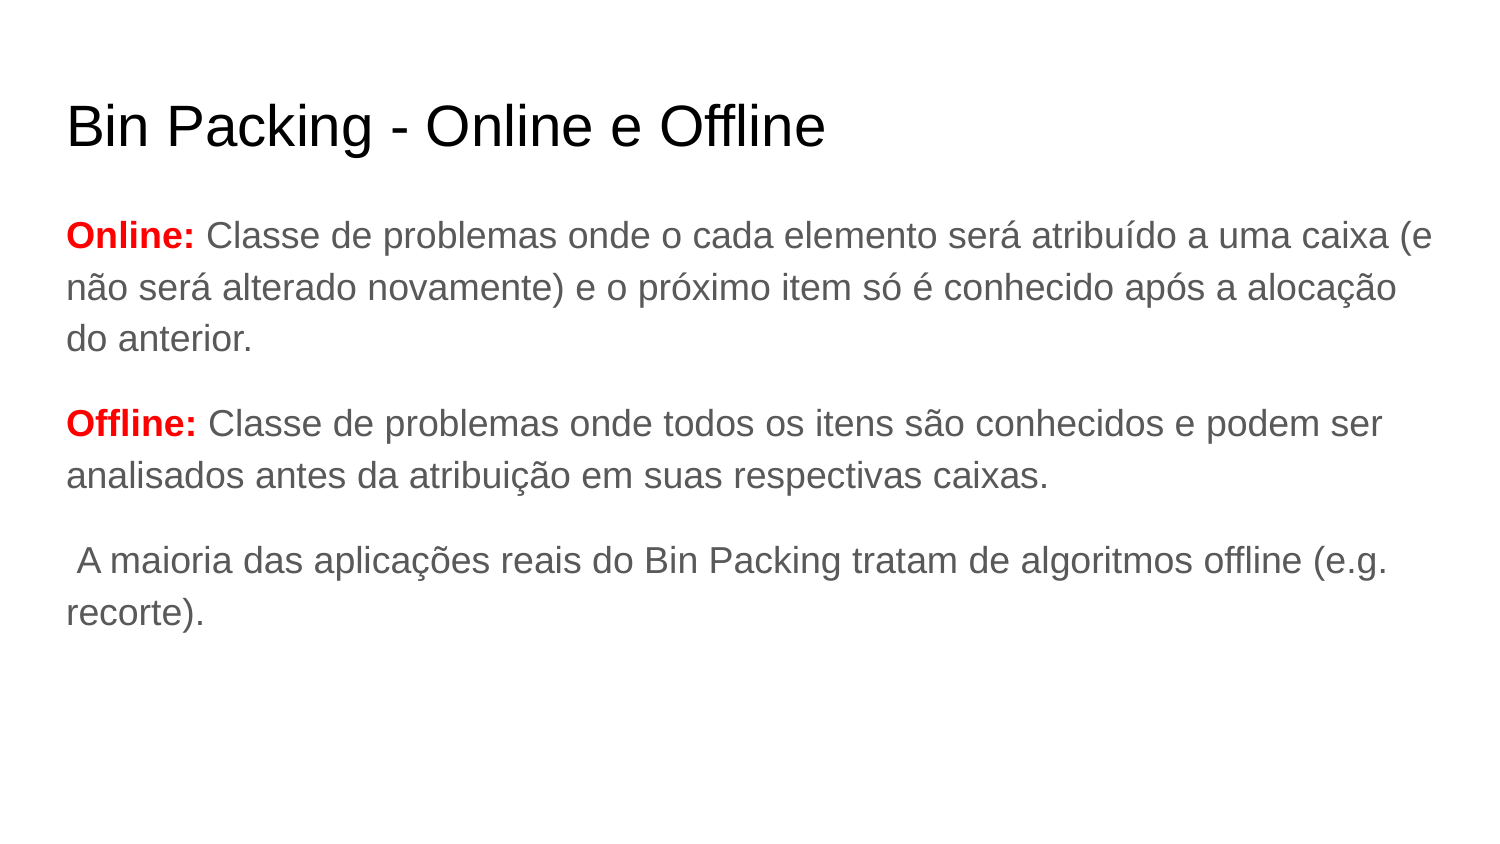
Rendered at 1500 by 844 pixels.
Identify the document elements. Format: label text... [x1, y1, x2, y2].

list Online: Classe de problemas onde o cada elemento será atribuído a uma caixa (e não será alterado novamente) e o próximo item só é conhecido após a alocação do anterior. Offline: Classe de problemas onde todos os itens são conhecidos e podem ser analisados antes da atribuição em suas respectivas caixas. A maioria das aplicações reais do Bin Packing tratam de algoritmos offline (e.g. recorte). [51, 189, 1449, 750]
title Bin Packing - Online e Offline [51, 72, 1449, 167]
